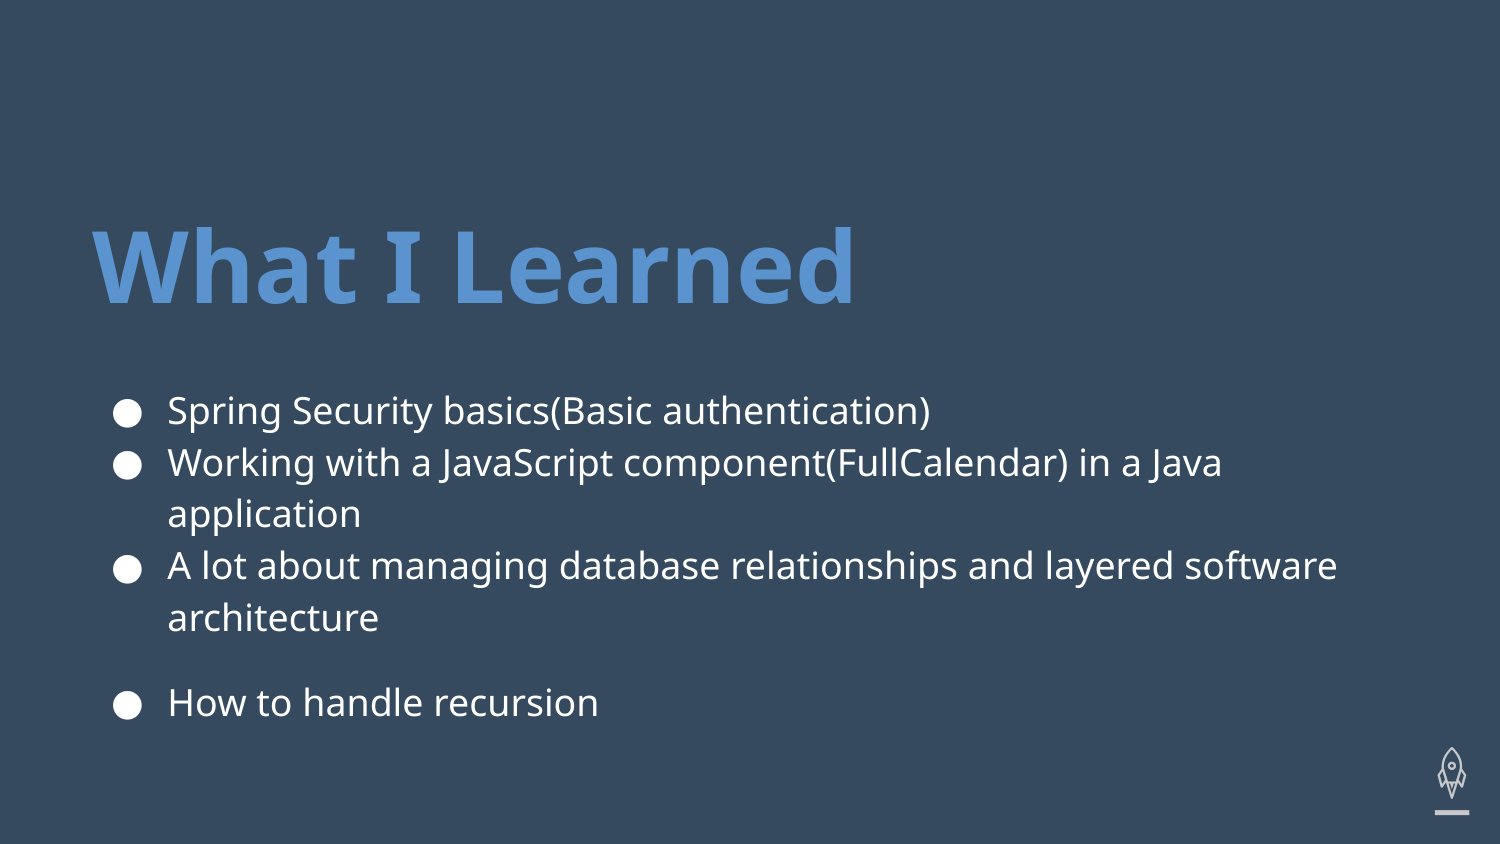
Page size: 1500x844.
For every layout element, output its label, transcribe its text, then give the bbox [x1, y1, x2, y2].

picture [1410, 739, 1494, 823]
list Spring Security basics(Basic authentication) Working with a JavaScript component(FullCalendar) in a Java application A lot about managing database relationships and layered software architecture How to handle recursion [77, 365, 1427, 760]
title What I Learned [77, 121, 1427, 339]
